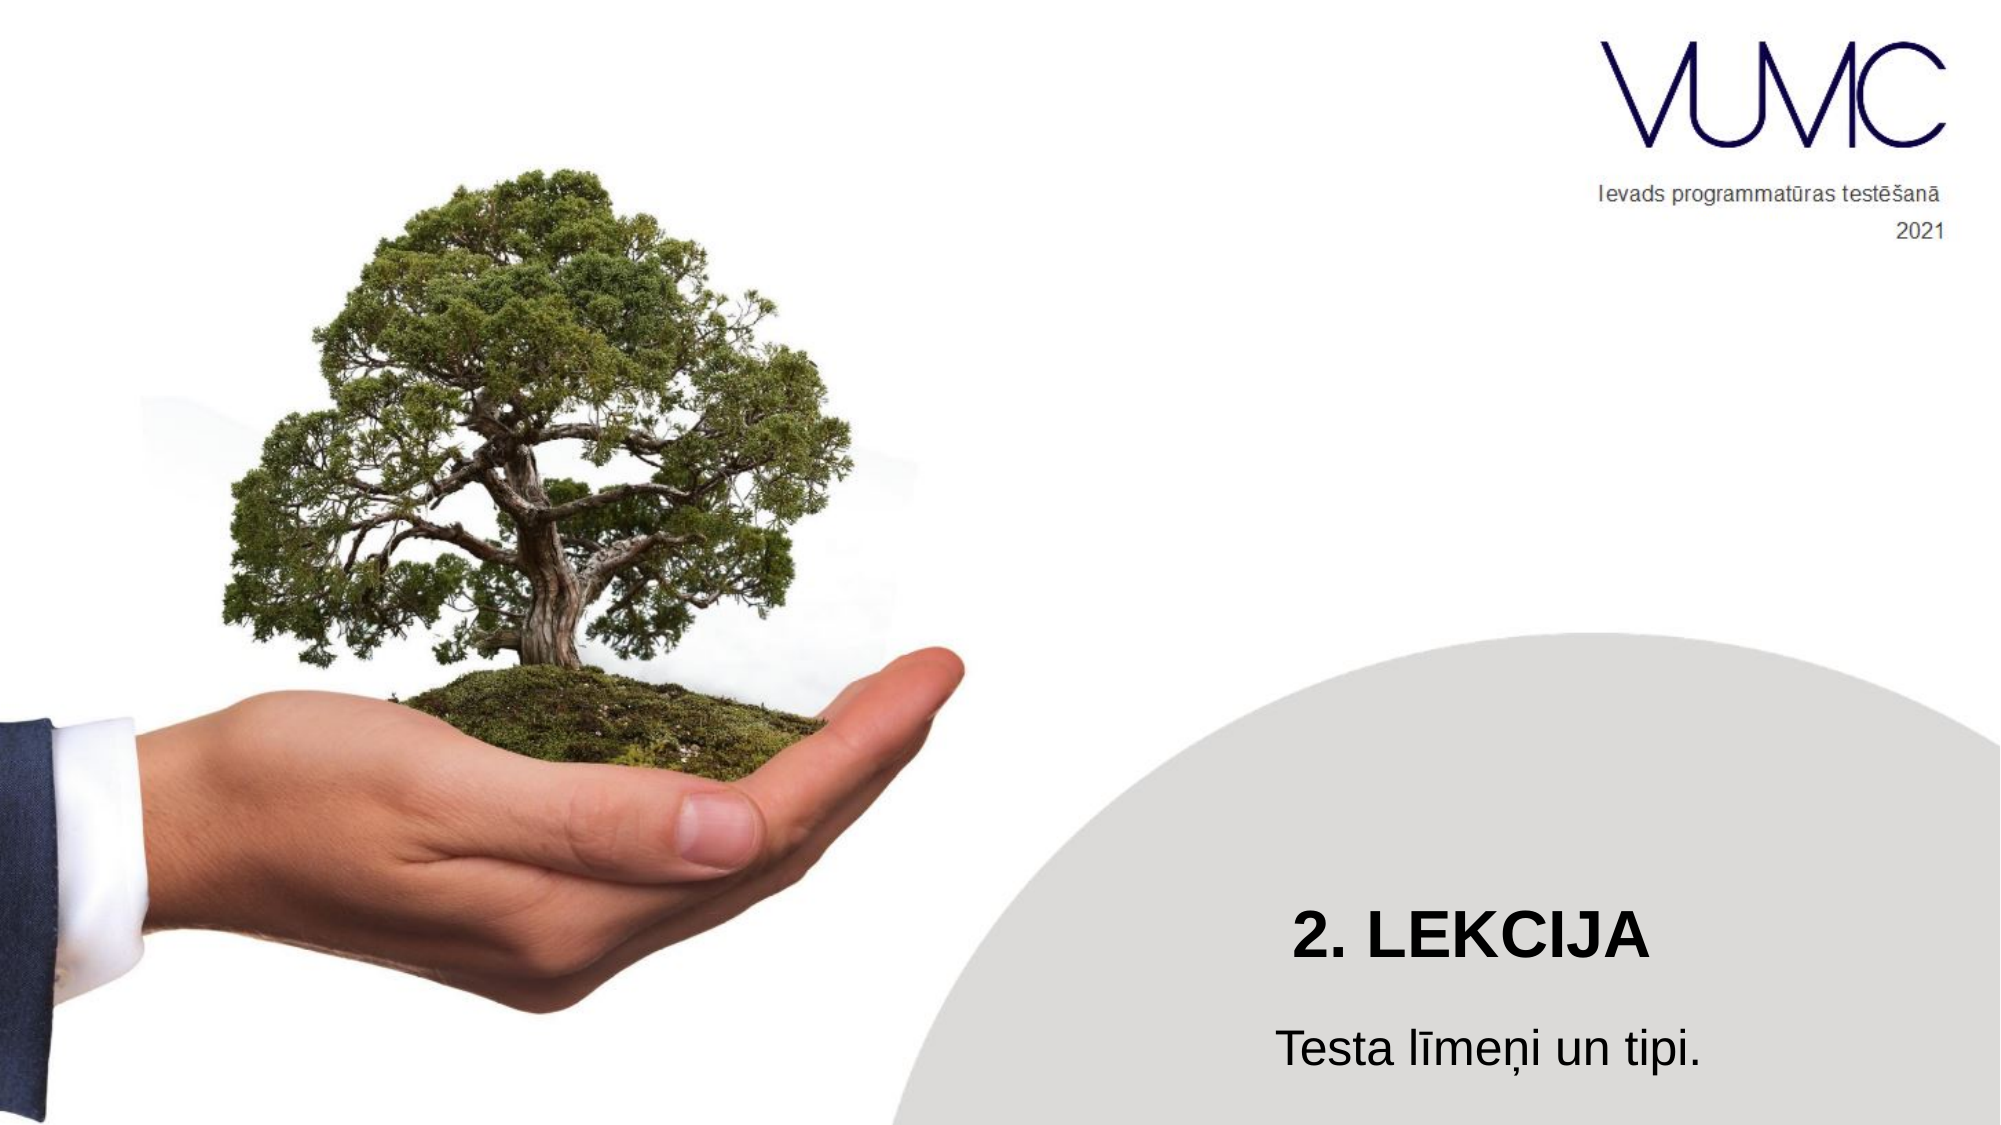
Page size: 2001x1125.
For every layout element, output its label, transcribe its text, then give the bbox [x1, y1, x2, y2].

text_box 2. LEKCIJA [1277, 875, 1973, 986]
text_box Testa līmeņi un tipi. [1259, 1000, 1792, 1125]
picture [0, 0, 2001, 1125]
